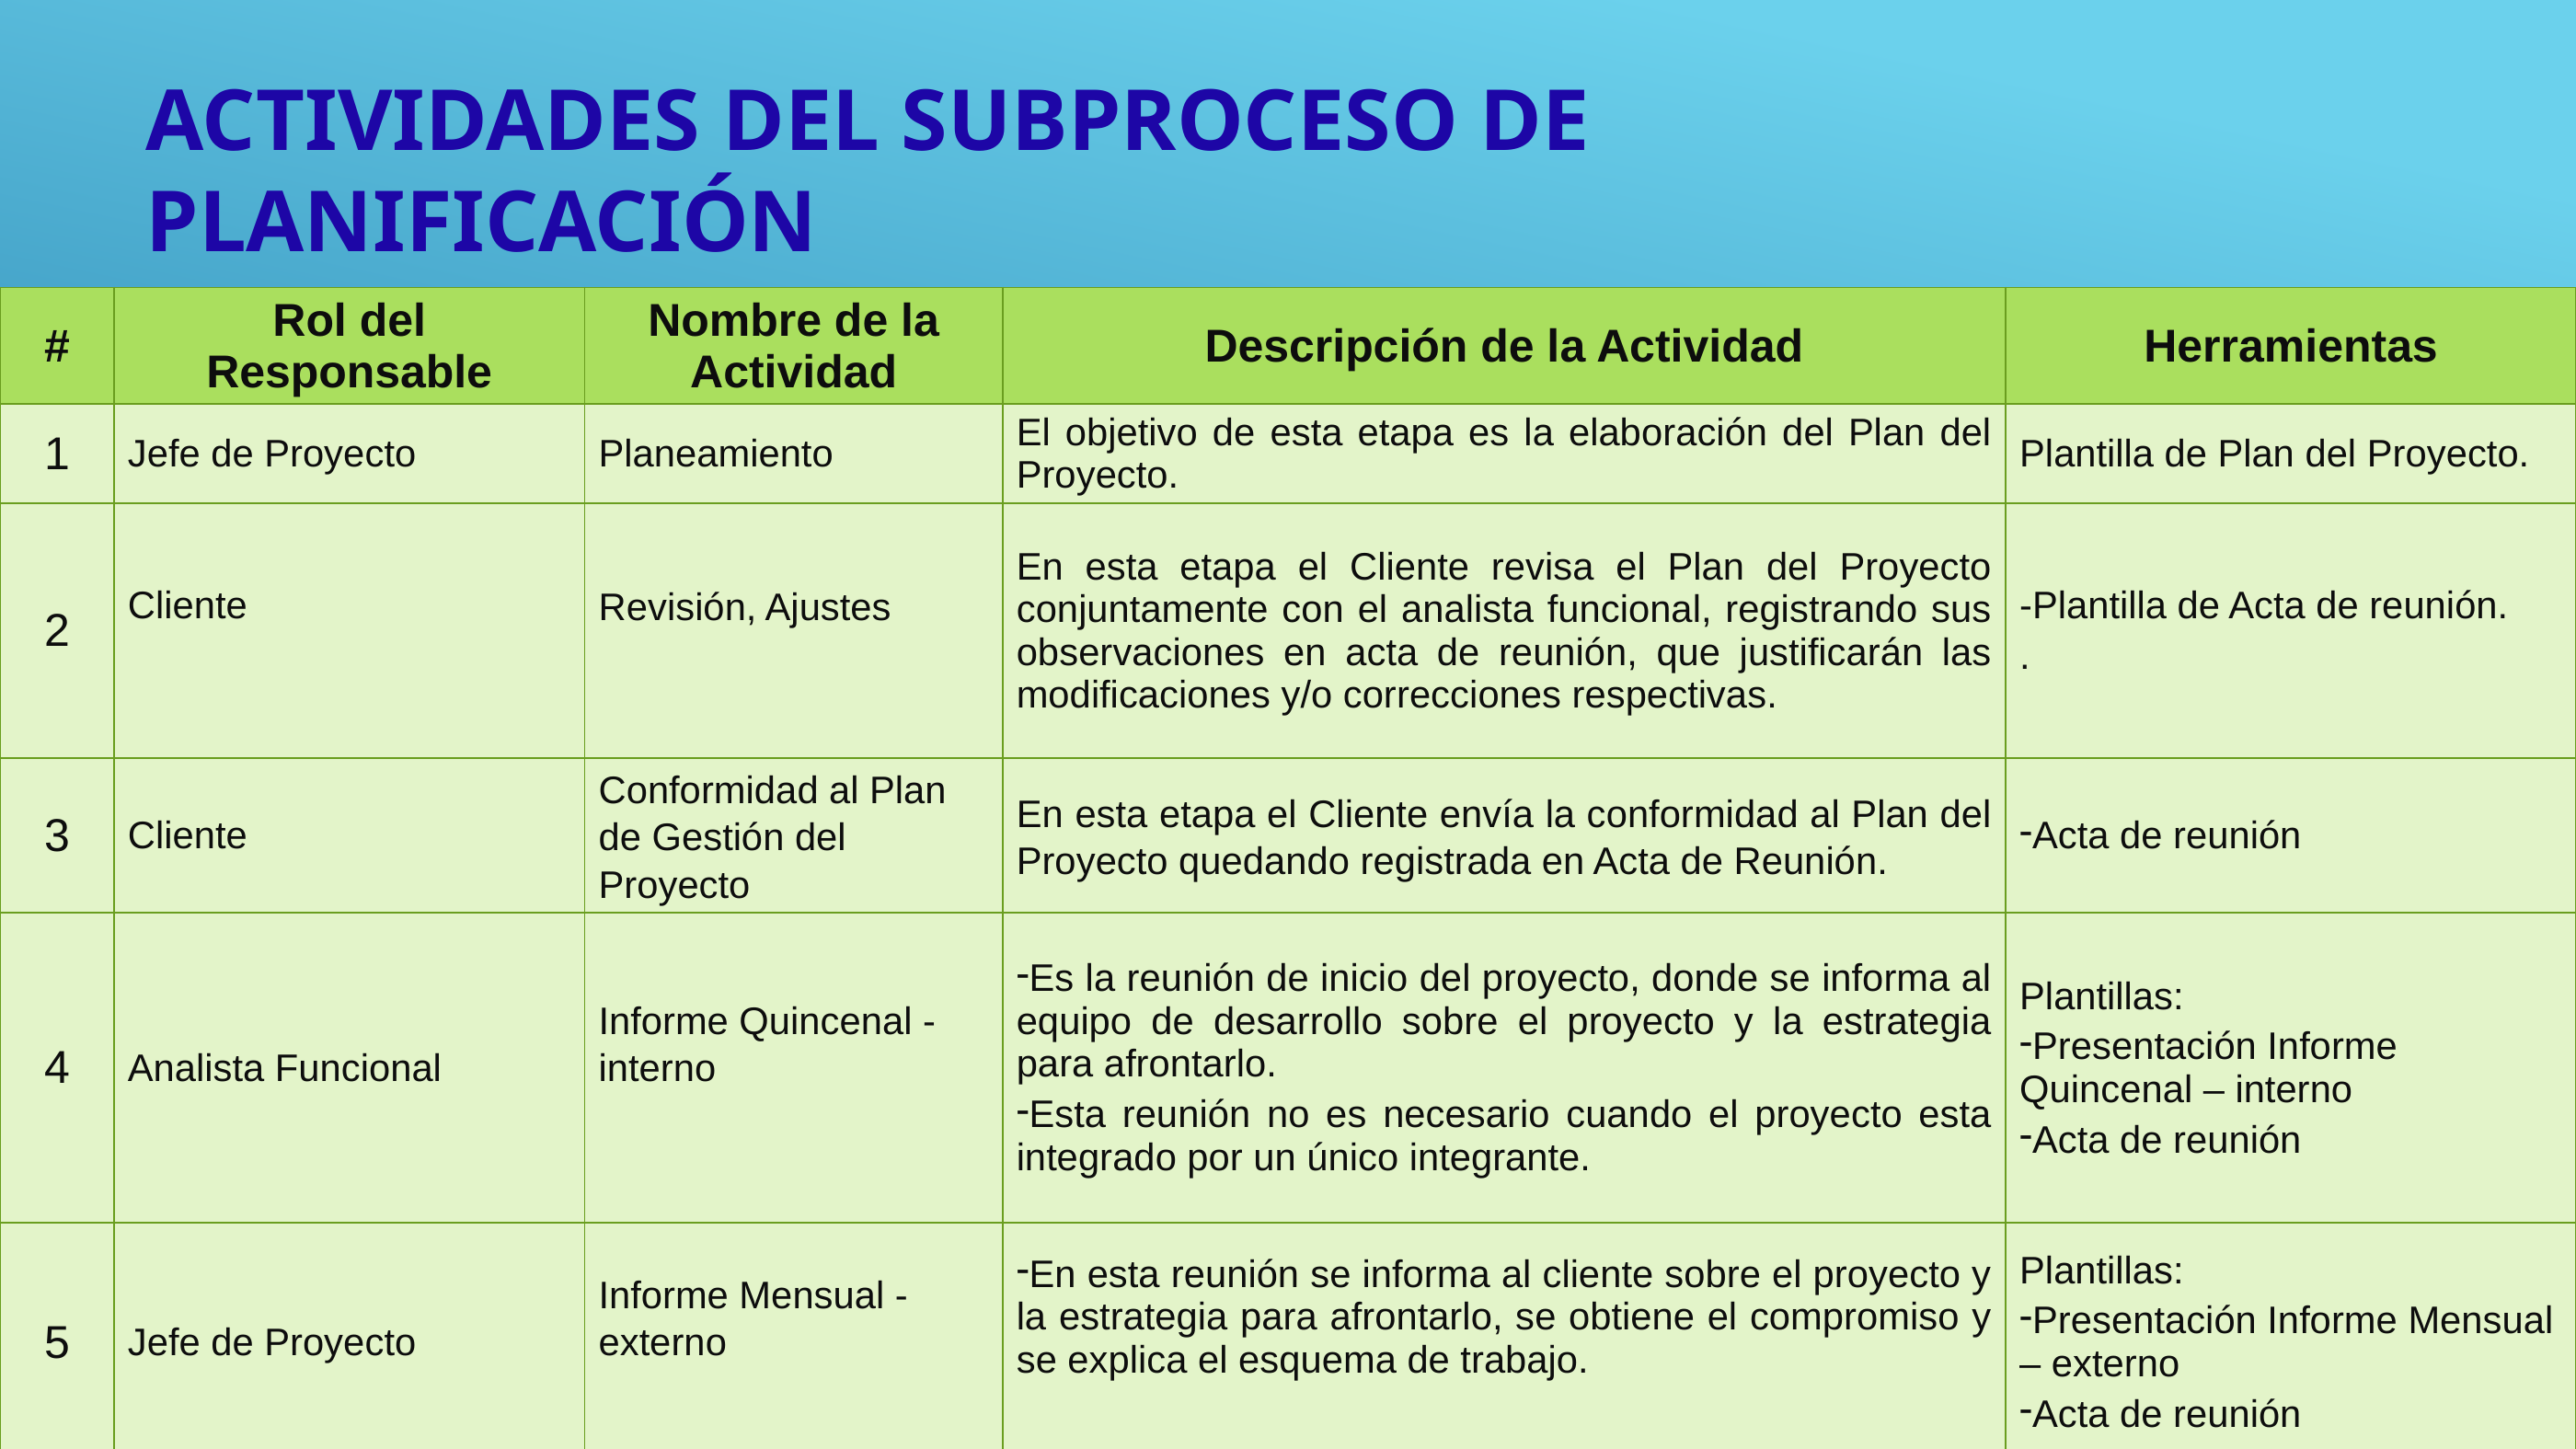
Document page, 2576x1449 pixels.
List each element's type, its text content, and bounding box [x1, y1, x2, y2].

table_header Descripción de la Actividad [1004, 288, 2005, 403]
table_header Nombre de la Actividad [585, 288, 1002, 403]
table_cell 2 [1, 504, 113, 757]
table_cell Conformidad al Plan de Gestión del Proyecto [585, 759, 1002, 912]
table_cell Revisión, Ajustes [585, 504, 1002, 757]
table_cell Jefe de Proyecto [115, 1224, 584, 1449]
table_cell Planeamiento [585, 405, 1002, 502]
table_cell Plantillas: Presentación Informe Mensual – externo Acta de reunión [2007, 1224, 2575, 1449]
text_box ACTIVIDADES DEL SUBPROCESO DE PLANIFICACIÓN [126, 62, 1917, 287]
table_cell Cliente [115, 759, 584, 912]
table_cell 4 [1, 914, 113, 1222]
table_header Rol del Responsable [115, 288, 584, 403]
table_cell Cliente [115, 504, 584, 757]
table_cell 3 [1, 759, 113, 912]
table_cell Jefe de Proyecto [115, 405, 584, 502]
table_cell En esta reunión se informa al cliente sobre el proyecto y la estrategia para afrontarlo, se obtiene el compromiso y se explica el esquema de trabajo. [1004, 1224, 2005, 1449]
table_cell Informe Mensual - externo [585, 1224, 1002, 1449]
table_cell 5 [1, 1224, 113, 1449]
table_cell Plantillas: Presentación Informe Quincenal – interno Acta de reunión [2007, 914, 2575, 1222]
table_cell El objetivo de esta etapa es la elaboración del Plan del Proyecto. [1004, 405, 2005, 502]
table_cell En esta etapa el Cliente revisa el Plan del Proyecto conjuntamente con el analista funcional, registrando sus observaciones en acta de reunión, que justificarán las modificaciones y/o correcciones respectivas. [1004, 504, 2005, 757]
table_header Herramientas [2007, 288, 2575, 403]
table_cell Plantilla de Plan del Proyecto. [2007, 405, 2575, 502]
table_cell 1 [1, 405, 113, 502]
table_header # [1, 288, 113, 403]
table_cell Es la reunión de inicio del proyecto, donde se informa al equipo de desarrollo sobre el proyecto y la estrategia para afrontarlo. Esta reunión no es necesario cuando el proyecto esta integrado por un único integrante. [1004, 914, 2005, 1222]
table_cell Acta de reunión [2007, 759, 2575, 912]
table_cell -Plantilla de Acta de reunión. . [2007, 504, 2575, 757]
table_cell En esta etapa el Cliente envía la conformidad al Plan del Proyecto quedando registrada en Acta de Reunión. [1004, 759, 2005, 912]
table_cell Informe Quincenal - interno [585, 914, 1002, 1222]
table_cell Analista Funcional [115, 914, 584, 1222]
